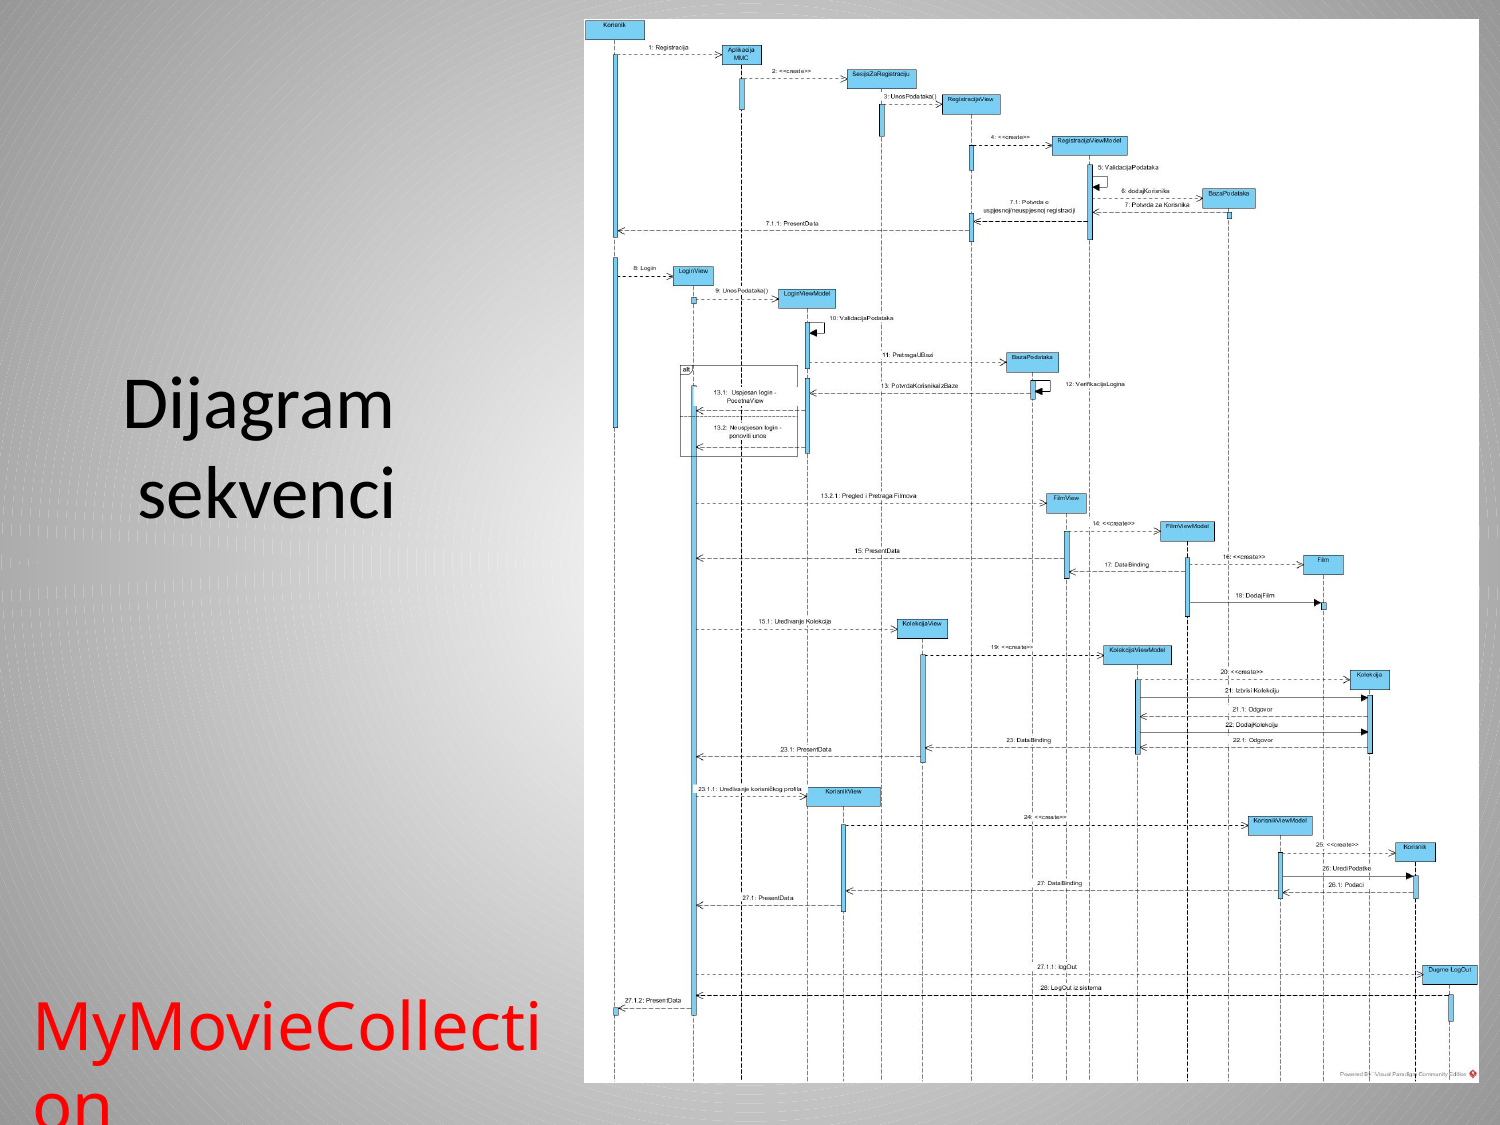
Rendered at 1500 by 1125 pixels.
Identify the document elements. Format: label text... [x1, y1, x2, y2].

title Dijagram sekvenci [0, 349, 579, 538]
picture [584, 18, 1479, 1083]
text_box MyMovieCollection [17, 975, 568, 1125]
